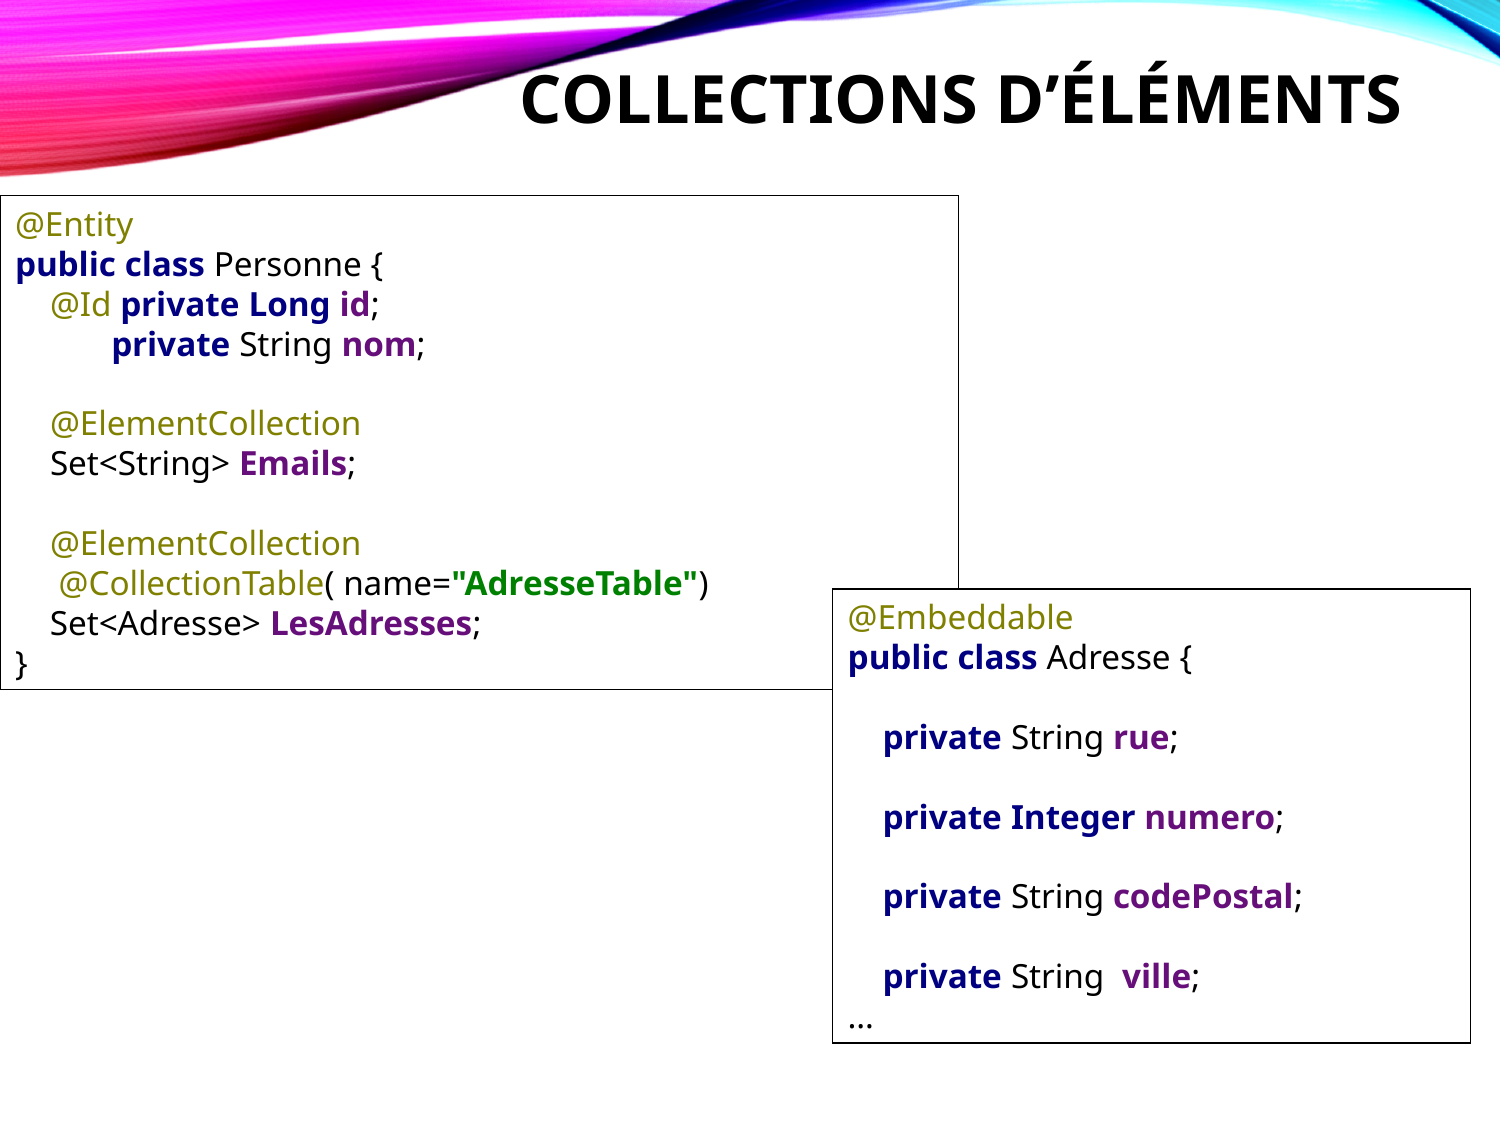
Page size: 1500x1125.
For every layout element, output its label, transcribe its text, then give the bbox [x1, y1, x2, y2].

picture [0, 0, 1500, 178]
title Collections d’éléments [371, 54, 1419, 149]
text_box @Entity public class Personne { @Id private Long id; private String nom; @ElementCollection Set<String> Emails; @ElementCollection @CollectionTable( name="AdresseTable") Set<Adresse> LesAdresses; } [0, 195, 959, 690]
text_box @Embeddable public class Adresse { private String rue; private Integer numero; private String codePostal; private String ville; … [832, 588, 1471, 1043]
